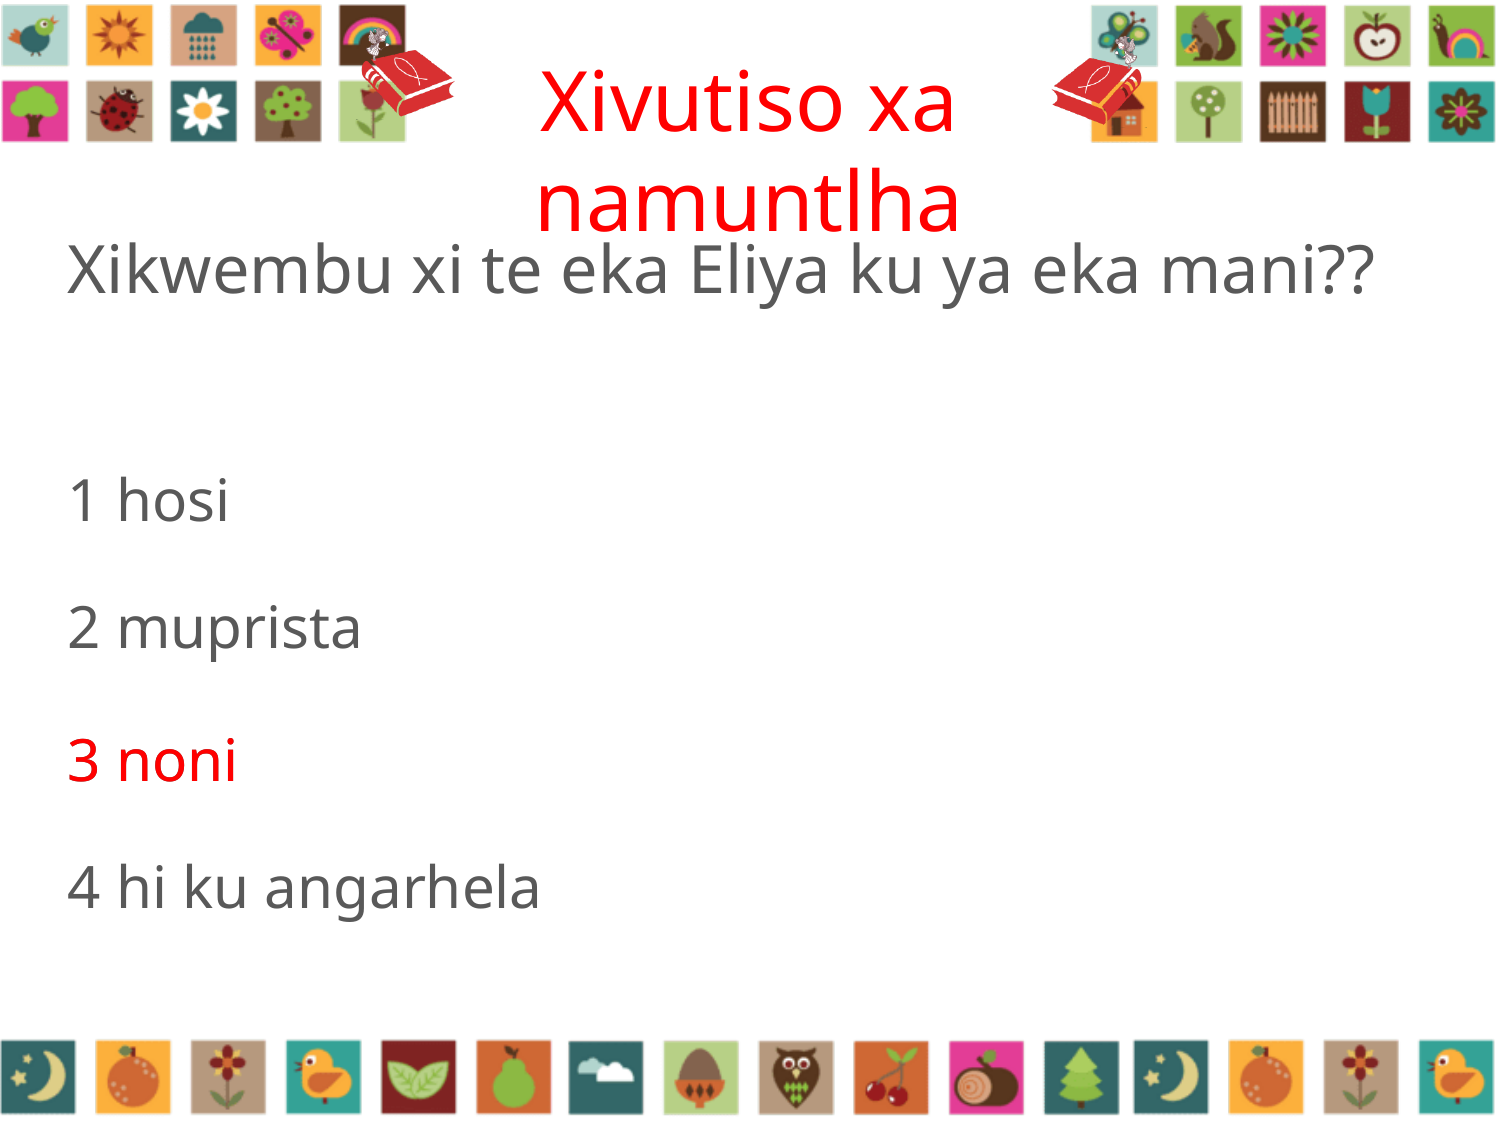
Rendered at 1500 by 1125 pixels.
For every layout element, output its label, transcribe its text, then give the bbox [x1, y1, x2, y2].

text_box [0, 1028, 1500, 1118]
picture [1019, 3, 1500, 150]
text_box 3 noni [53, 716, 1483, 801]
text_box 1 hosi [53, 456, 1436, 541]
text_box Xikwembu xi te eka Eliya ku ya eka mani?? [53, 219, 1436, 315]
text_box Xivutiso xa namuntlha [416, 41, 1082, 219]
text_box 4 hi ku angarhela [53, 842, 1483, 928]
picture [0, 3, 487, 150]
text_box 2 muprista [53, 582, 1436, 668]
